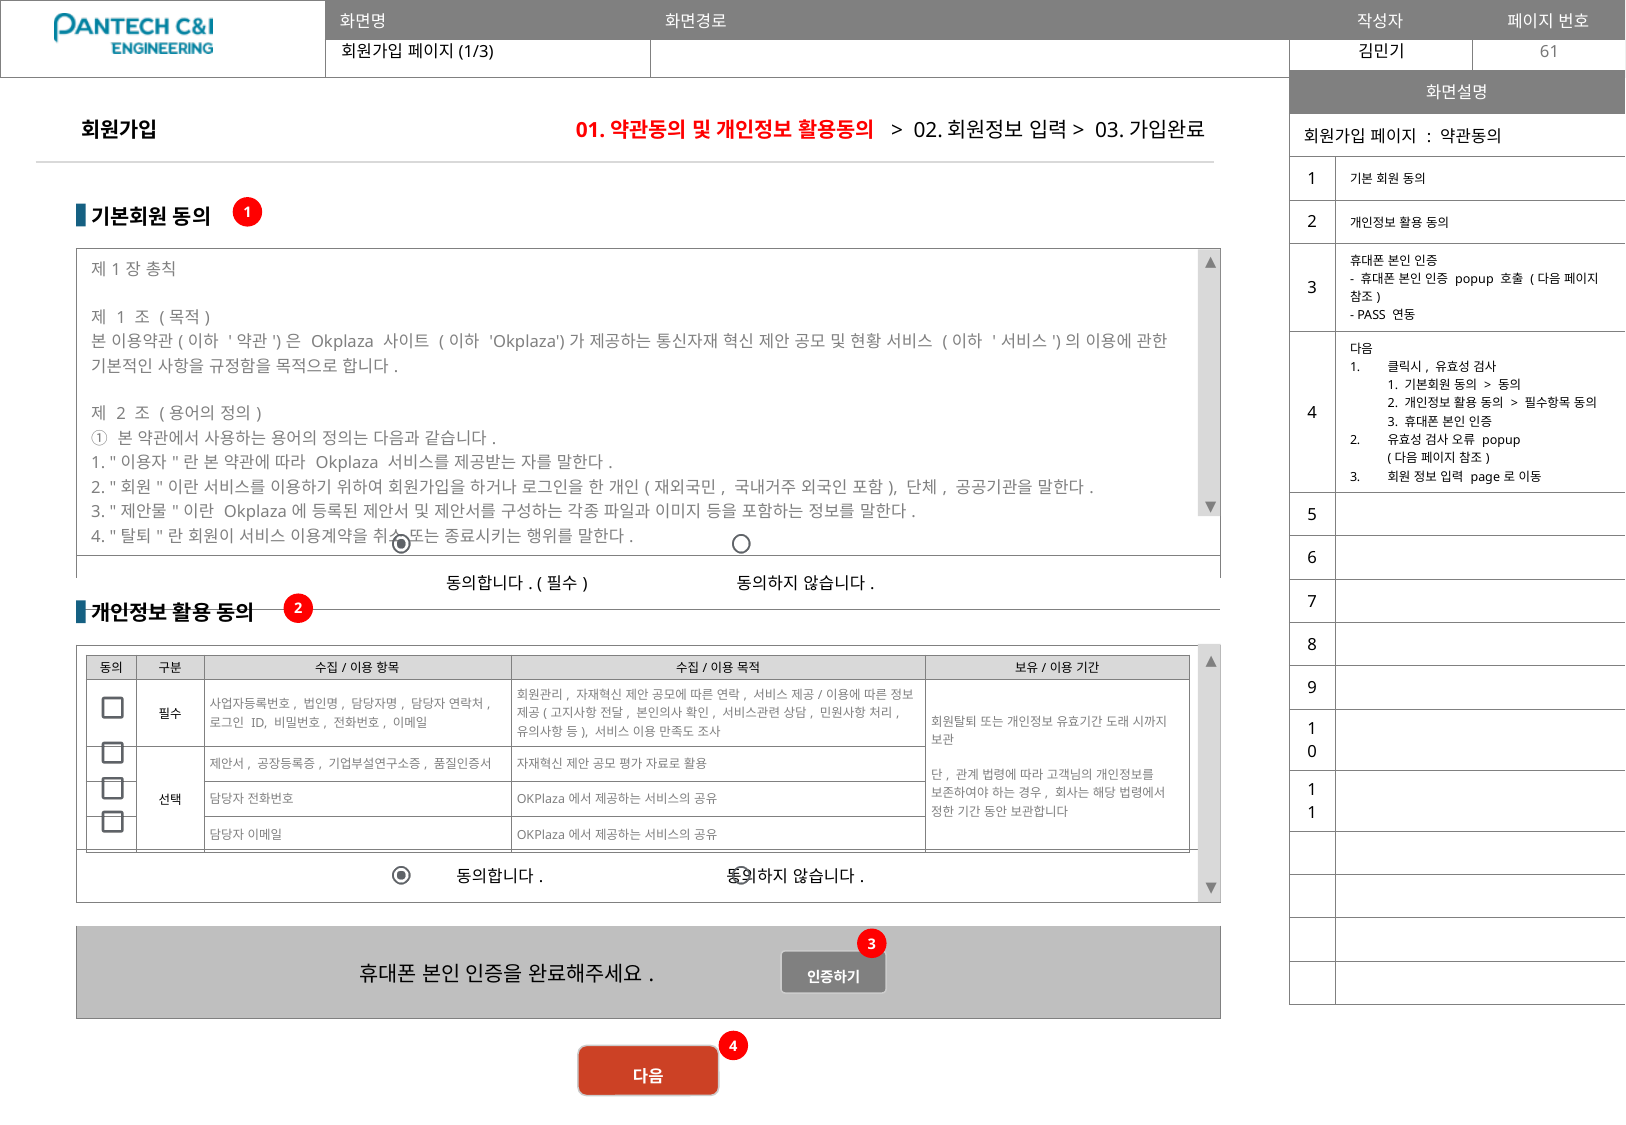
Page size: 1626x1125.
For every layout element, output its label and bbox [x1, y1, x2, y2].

text_box [75, 202, 87, 228]
table_cell [1290, 157, 1335, 200]
table_cell [1290, 244, 1335, 331]
table_cell [1290, 710, 1335, 770]
table_header [512, 656, 925, 679]
text_box [577, 1030, 749, 1096]
table_cell [1336, 623, 1625, 665]
picture [389, 863, 413, 887]
table_cell [205, 747, 511, 781]
table_cell [1290, 918, 1335, 961]
table_cell [926, 680, 1189, 852]
table_cell [1290, 493, 1335, 535]
table_cell [1336, 962, 1625, 1004]
table_cell [1290, 962, 1335, 1004]
table_header [77, 182, 1220, 248]
table_cell [1336, 244, 1625, 331]
text_box [446, 106, 1221, 151]
table_header [205, 656, 511, 679]
text_box [781, 928, 887, 994]
picture [729, 863, 753, 887]
table_cell [205, 680, 511, 746]
text_box [283, 593, 314, 623]
table_cell [1290, 875, 1335, 917]
table_cell [1336, 201, 1625, 243]
table_cell [1290, 623, 1335, 665]
table_cell [1290, 771, 1335, 831]
picture [98, 738, 128, 768]
picture [54, 13, 213, 54]
table_cell [77, 556, 1220, 578]
table_header [87, 656, 136, 679]
table_cell [1290, 580, 1335, 622]
table_cell [1290, 832, 1335, 874]
table_cell [1336, 771, 1625, 831]
table_cell [1290, 332, 1335, 492]
text_box [75, 599, 87, 625]
table_cell [87, 680, 136, 746]
text_box [1197, 643, 1221, 903]
slide_number [1474, 33, 1625, 70]
table_header [137, 656, 204, 679]
text_box [232, 197, 263, 227]
table_cell [137, 680, 204, 746]
picture [729, 532, 753, 555]
table_cell [1336, 918, 1625, 961]
text_box [326, 33, 649, 68]
table_cell [512, 782, 925, 816]
table_cell [512, 680, 925, 746]
table_cell [77, 850, 1197, 902]
table_cell [512, 817, 925, 852]
table_cell [77, 249, 1220, 555]
table_cell [137, 747, 204, 852]
picture [98, 773, 128, 803]
table_cell [87, 747, 136, 781]
table_header [77, 926, 1220, 1018]
table_cell [1290, 536, 1335, 579]
table_cell [1336, 332, 1625, 492]
table_cell [1336, 710, 1625, 770]
table_header [77, 578, 1220, 645]
text_box [66, 106, 260, 151]
table_cell [205, 782, 511, 816]
table_cell [1290, 114, 1625, 156]
table_cell [1336, 580, 1625, 622]
table_cell [1290, 201, 1335, 243]
table_cell [1336, 536, 1625, 579]
table_cell [87, 782, 136, 816]
text_box [1197, 249, 1221, 517]
table_cell [1336, 157, 1625, 200]
picture [98, 807, 128, 837]
picture [389, 532, 413, 555]
table_cell [1336, 666, 1625, 709]
table_cell [87, 817, 136, 852]
table_header [926, 656, 1189, 679]
table_cell [1336, 832, 1625, 874]
table_cell [77, 646, 1197, 849]
picture [97, 693, 128, 723]
table_cell [1336, 875, 1625, 917]
table_cell [205, 817, 511, 852]
table_cell [512, 747, 925, 781]
table_cell [1336, 493, 1625, 535]
table_cell [1290, 666, 1335, 709]
table_header [1290, 71, 1625, 113]
